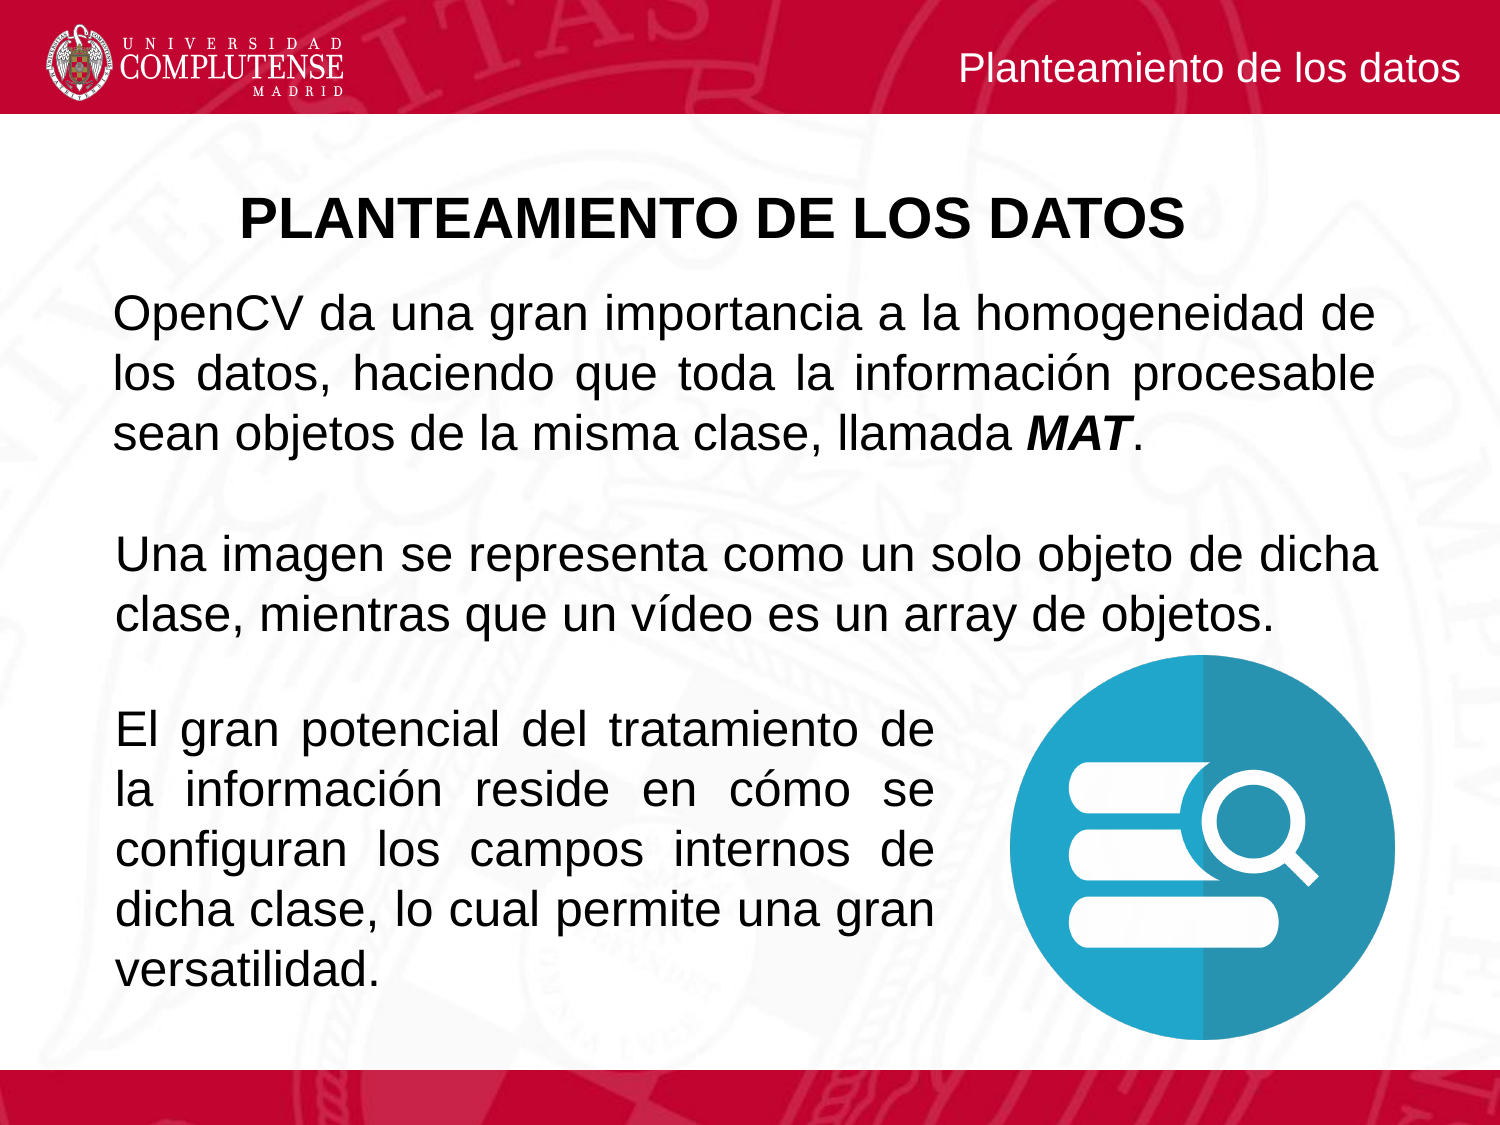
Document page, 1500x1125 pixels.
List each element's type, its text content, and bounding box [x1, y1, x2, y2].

text_box Una imagen se representa como un solo objeto de dicha clase, mientras que un vídeo es un array de objetos. [99, 506, 1395, 657]
text_box PLANTEAMIENTO DE LOS DATOS [31, 165, 1395, 266]
text_box OpenCV da una gran importancia a la homogeneidad de los datos, haciendo que toda la información procesable sean objetos de la misma clase, llamada MAT. [97, 266, 1392, 476]
picture [0, 0, 1500, 1125]
text_box El gran potencial del tratamiento de la información reside en cómo se configuran los campos internos de dicha clase, lo cual permite una gran versatilidad. [99, 680, 951, 1011]
text_box Planteamiento de los datos [943, 26, 1480, 107]
